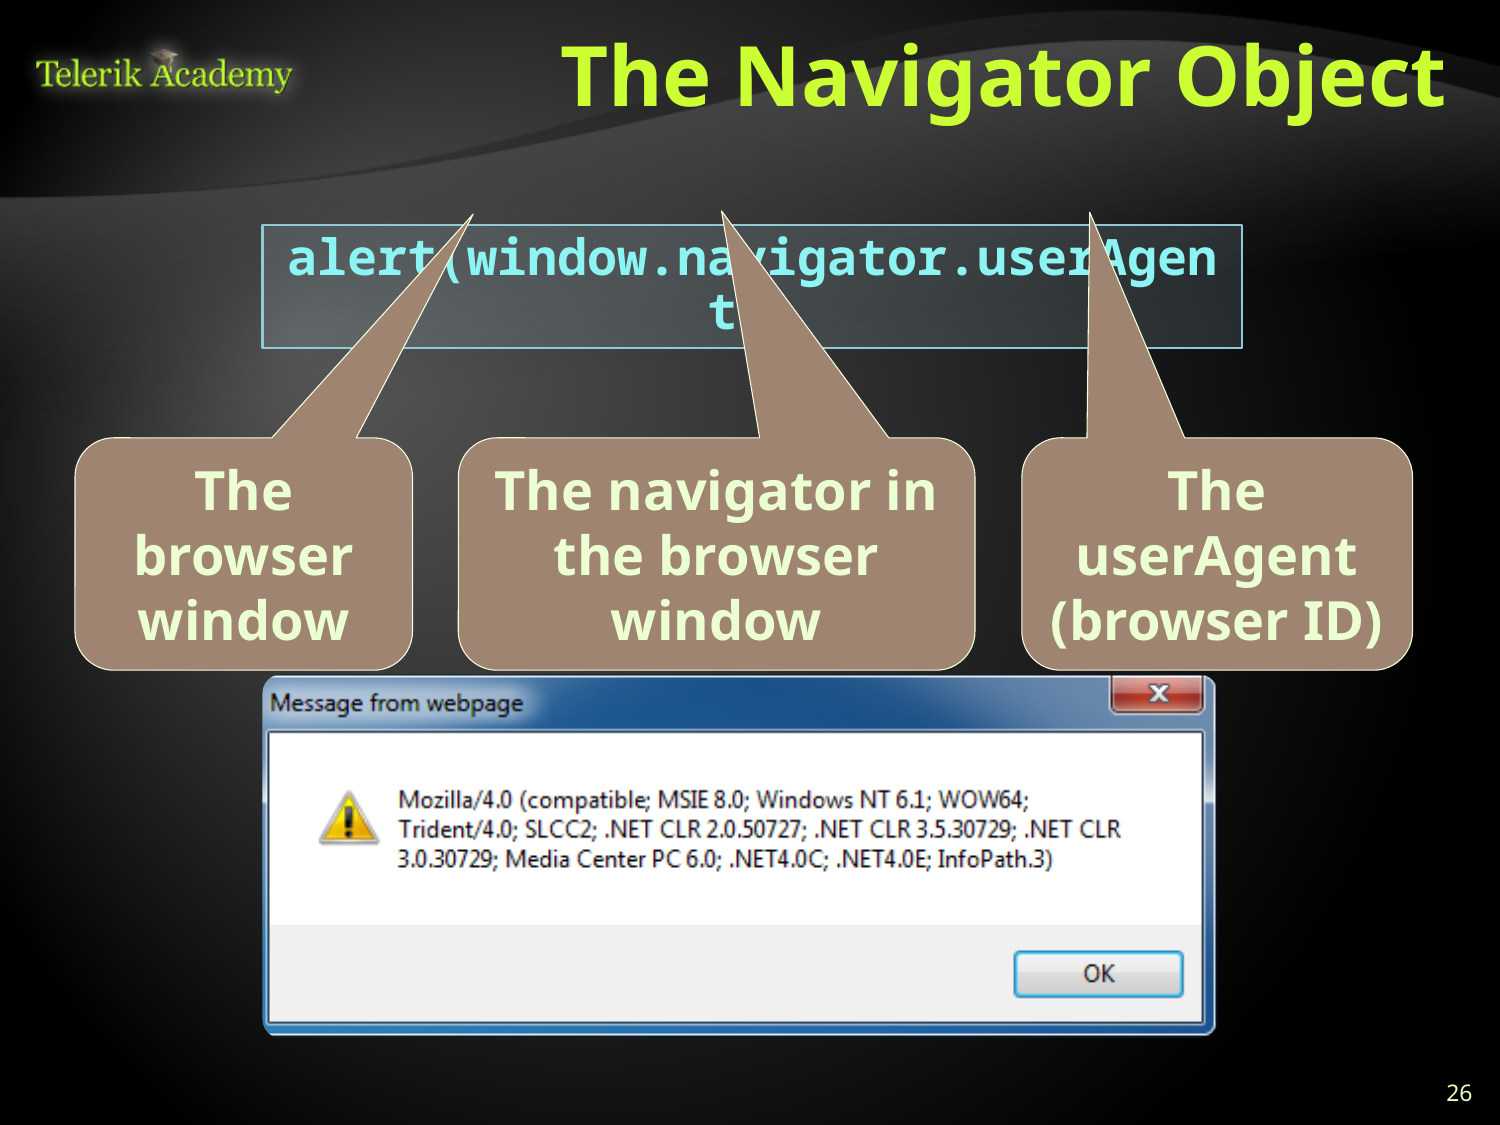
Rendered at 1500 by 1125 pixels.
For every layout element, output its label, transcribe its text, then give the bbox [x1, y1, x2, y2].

text_box The userAgent (browser ID) [1021, 212, 1413, 671]
text_box The navigator in the browser window [458, 210, 976, 671]
text_box alert(window.navigator.userAgent); [732, 224, 1089, 348]
text_box alert(window.navigator.userAgent); [262, 224, 463, 348]
slide_number 26 [1412, 1074, 1488, 1113]
picture [0, 0, 1500, 1125]
text_box The browser window [74, 214, 474, 671]
title The Navigator Object [300, 12, 1463, 150]
text_box alert(window.navigator.userAgent); [1096, 224, 1242, 348]
text_box alert(window.navigator.userAgent); [404, 224, 744, 348]
